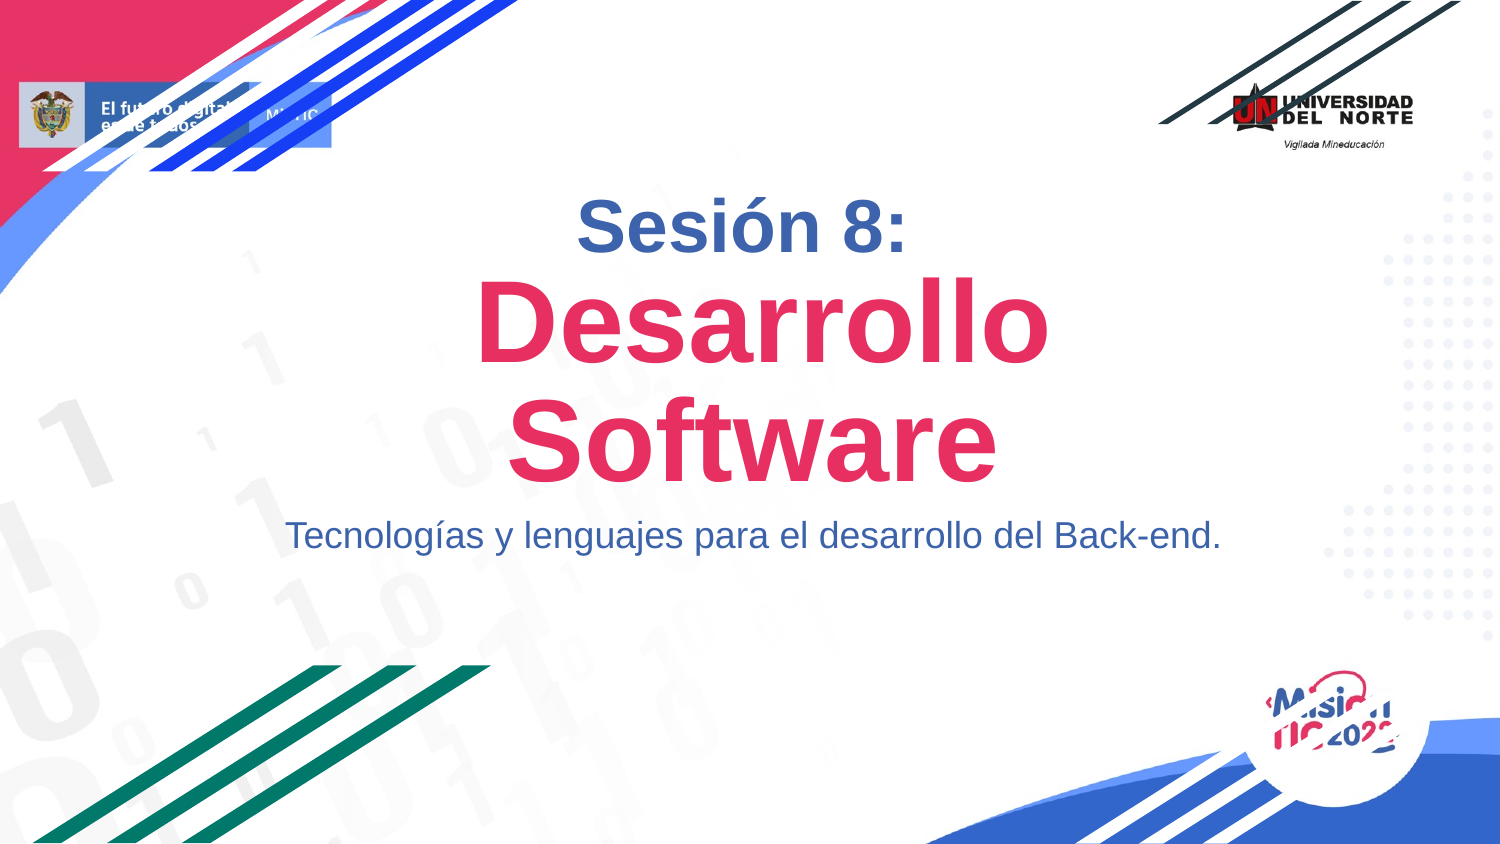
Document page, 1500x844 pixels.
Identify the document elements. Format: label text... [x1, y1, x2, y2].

subtitle Tecnologías y lenguajes para el desarrollo del Back-end. [180, 500, 1327, 664]
title Sesión 8: Desarrollo Software [210, 178, 1297, 500]
picture [0, 0, 1500, 844]
